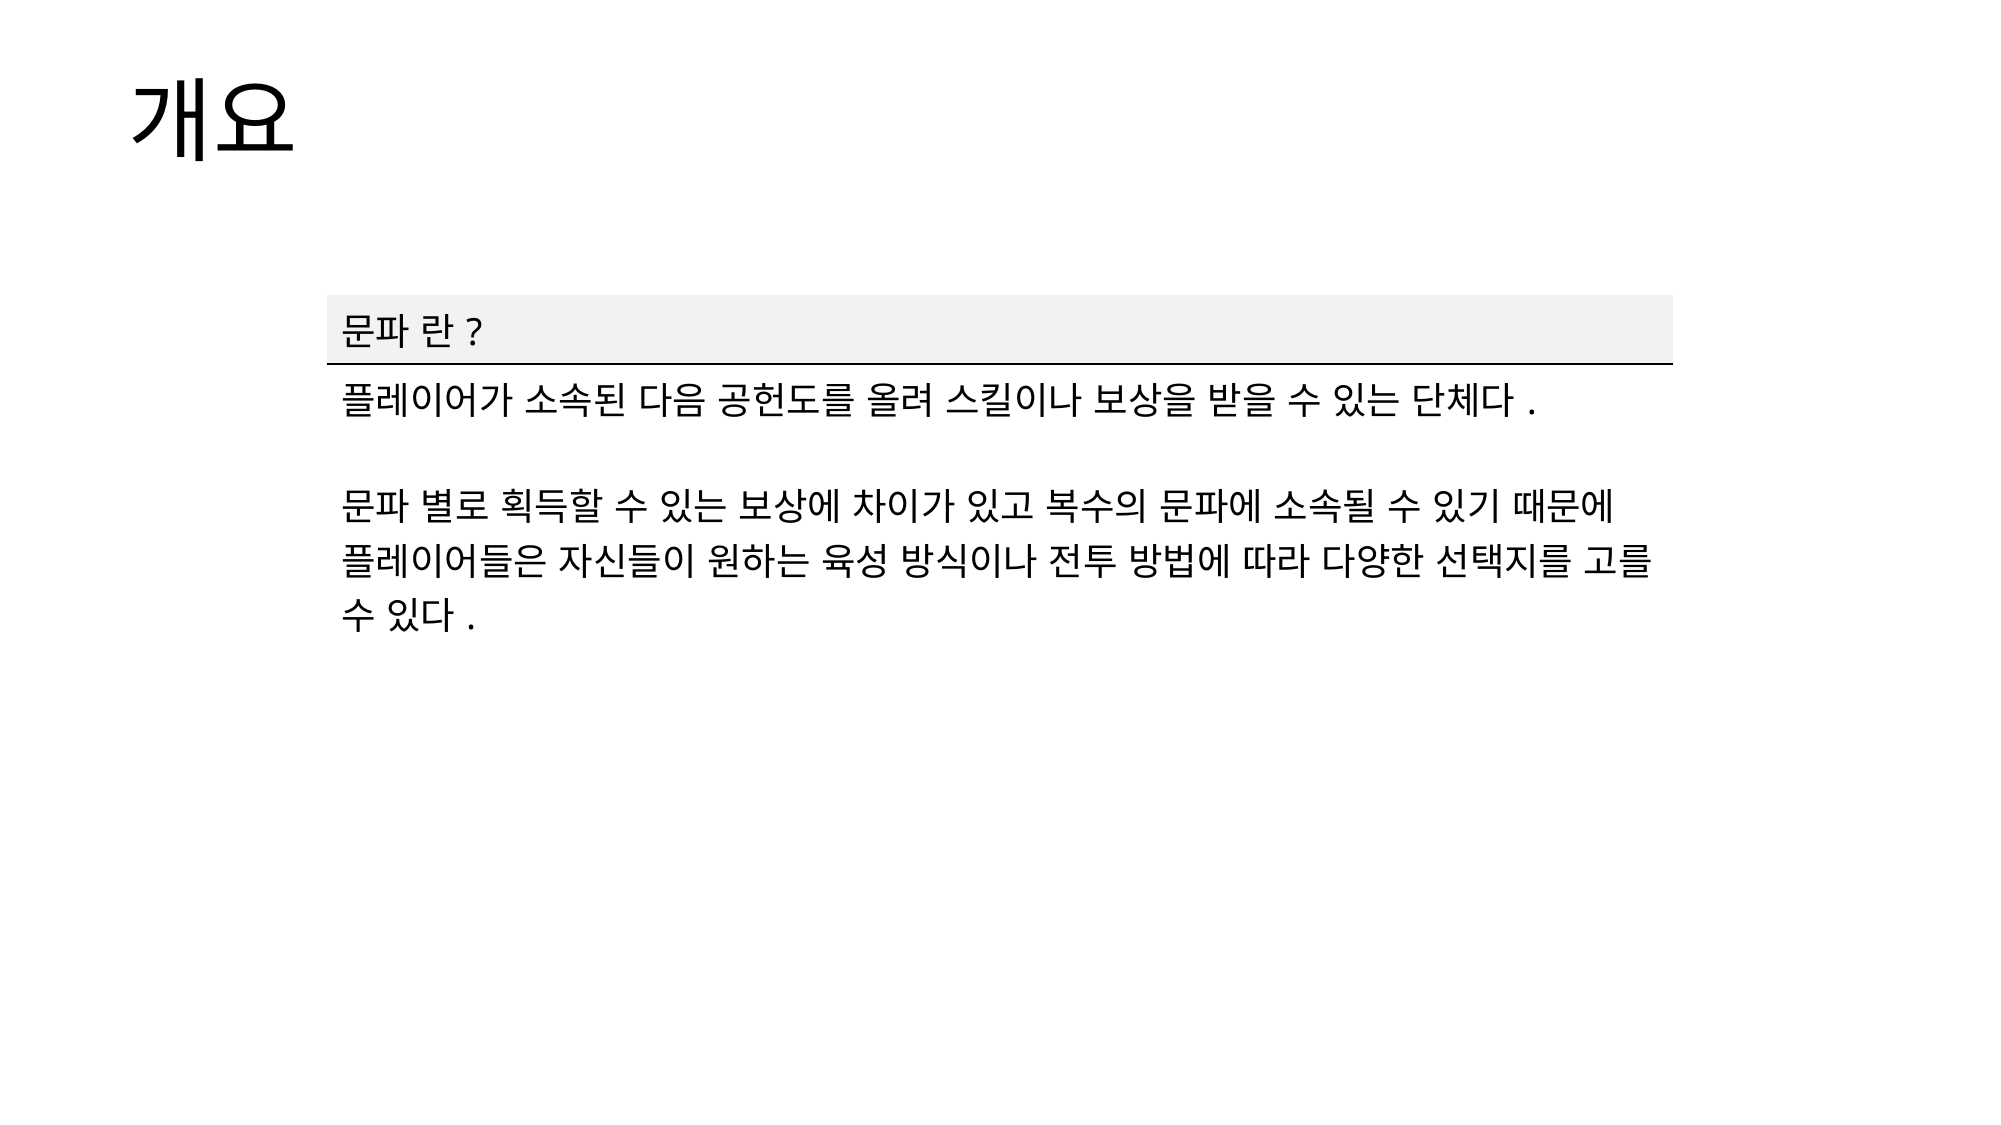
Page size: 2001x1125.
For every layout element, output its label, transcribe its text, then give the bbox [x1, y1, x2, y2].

table_cell 플레이어가 소속된 다음 공헌도를 올려 스킬이나 보상을 받을 수 있는 단체다. 문파 별로 획득할 수 있는 보상에 차이가 있고 복수의 문파에 소속될 수 있기 때문에 플레이어들은 자신들이 원하는 육성 방식이나 전투 방법에 따라 다양한 선택지를 고를 수 있다. [327, 365, 1673, 648]
table_header 문파 란? [327, 295, 1673, 363]
text_box 개요 [113, 47, 1886, 190]
